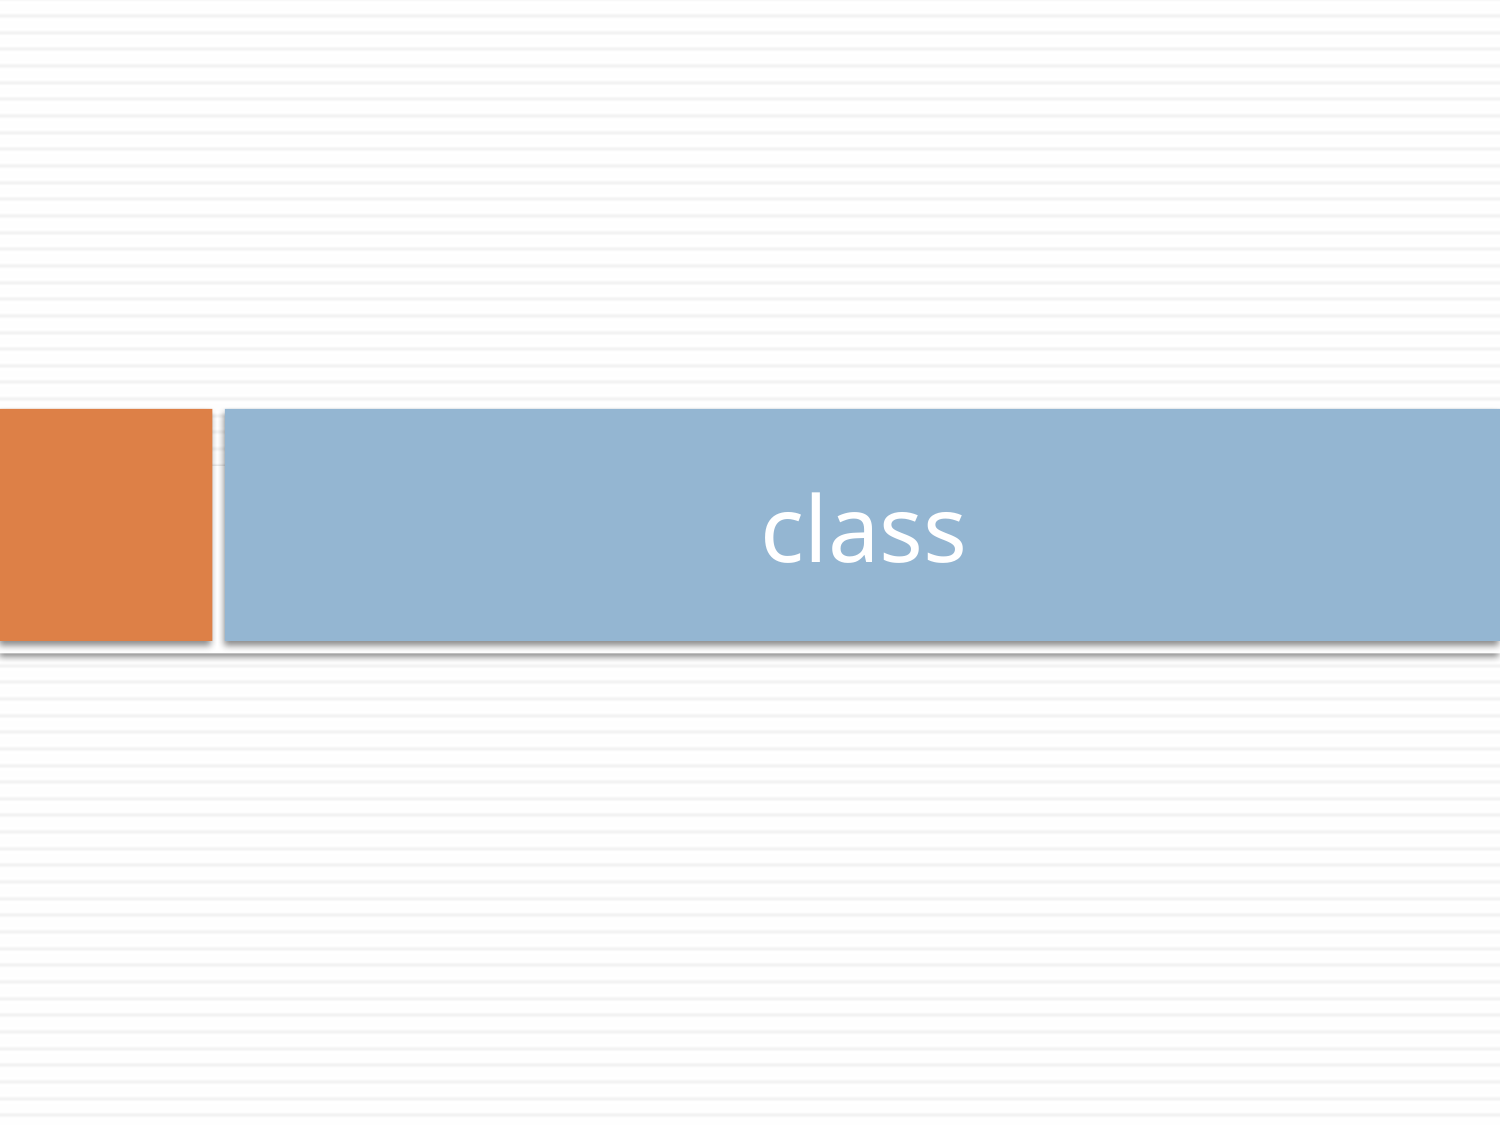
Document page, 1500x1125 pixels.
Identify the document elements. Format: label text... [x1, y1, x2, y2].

title class [238, 444, 1489, 607]
